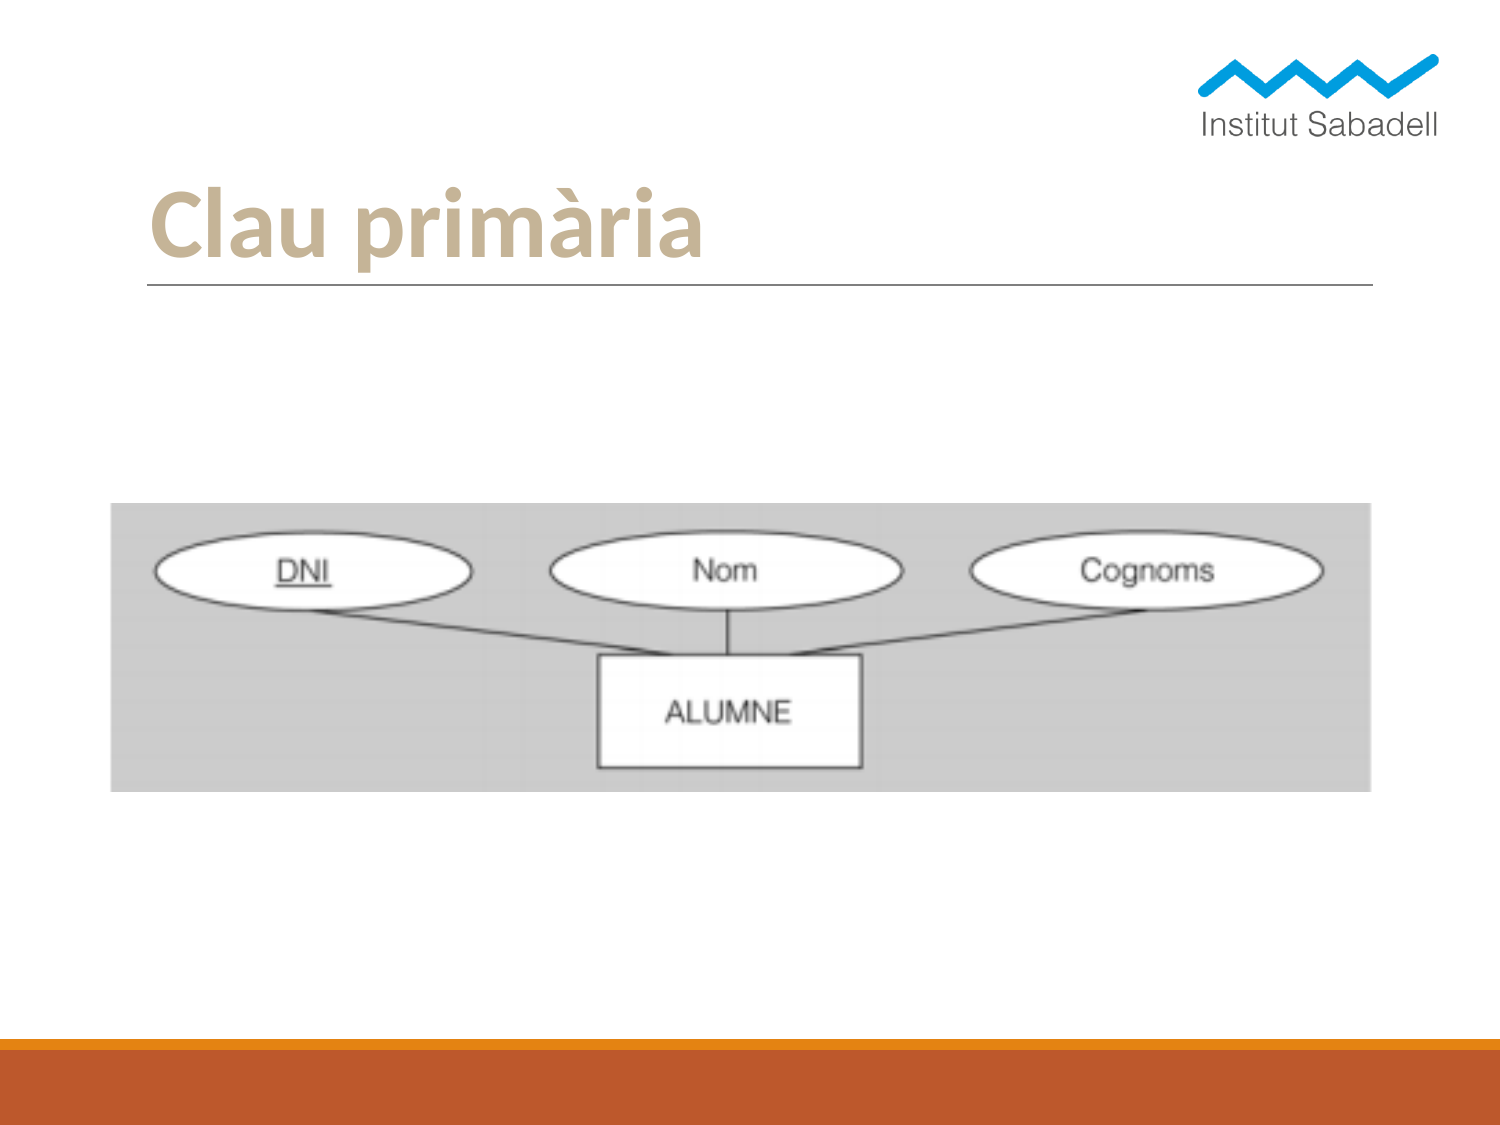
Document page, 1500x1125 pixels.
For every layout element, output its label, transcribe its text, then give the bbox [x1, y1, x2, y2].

picture [1198, 54, 1429, 87]
title Clau primària [135, 47, 1373, 285]
picture [104, 503, 1374, 793]
picture [1198, 64, 1439, 144]
